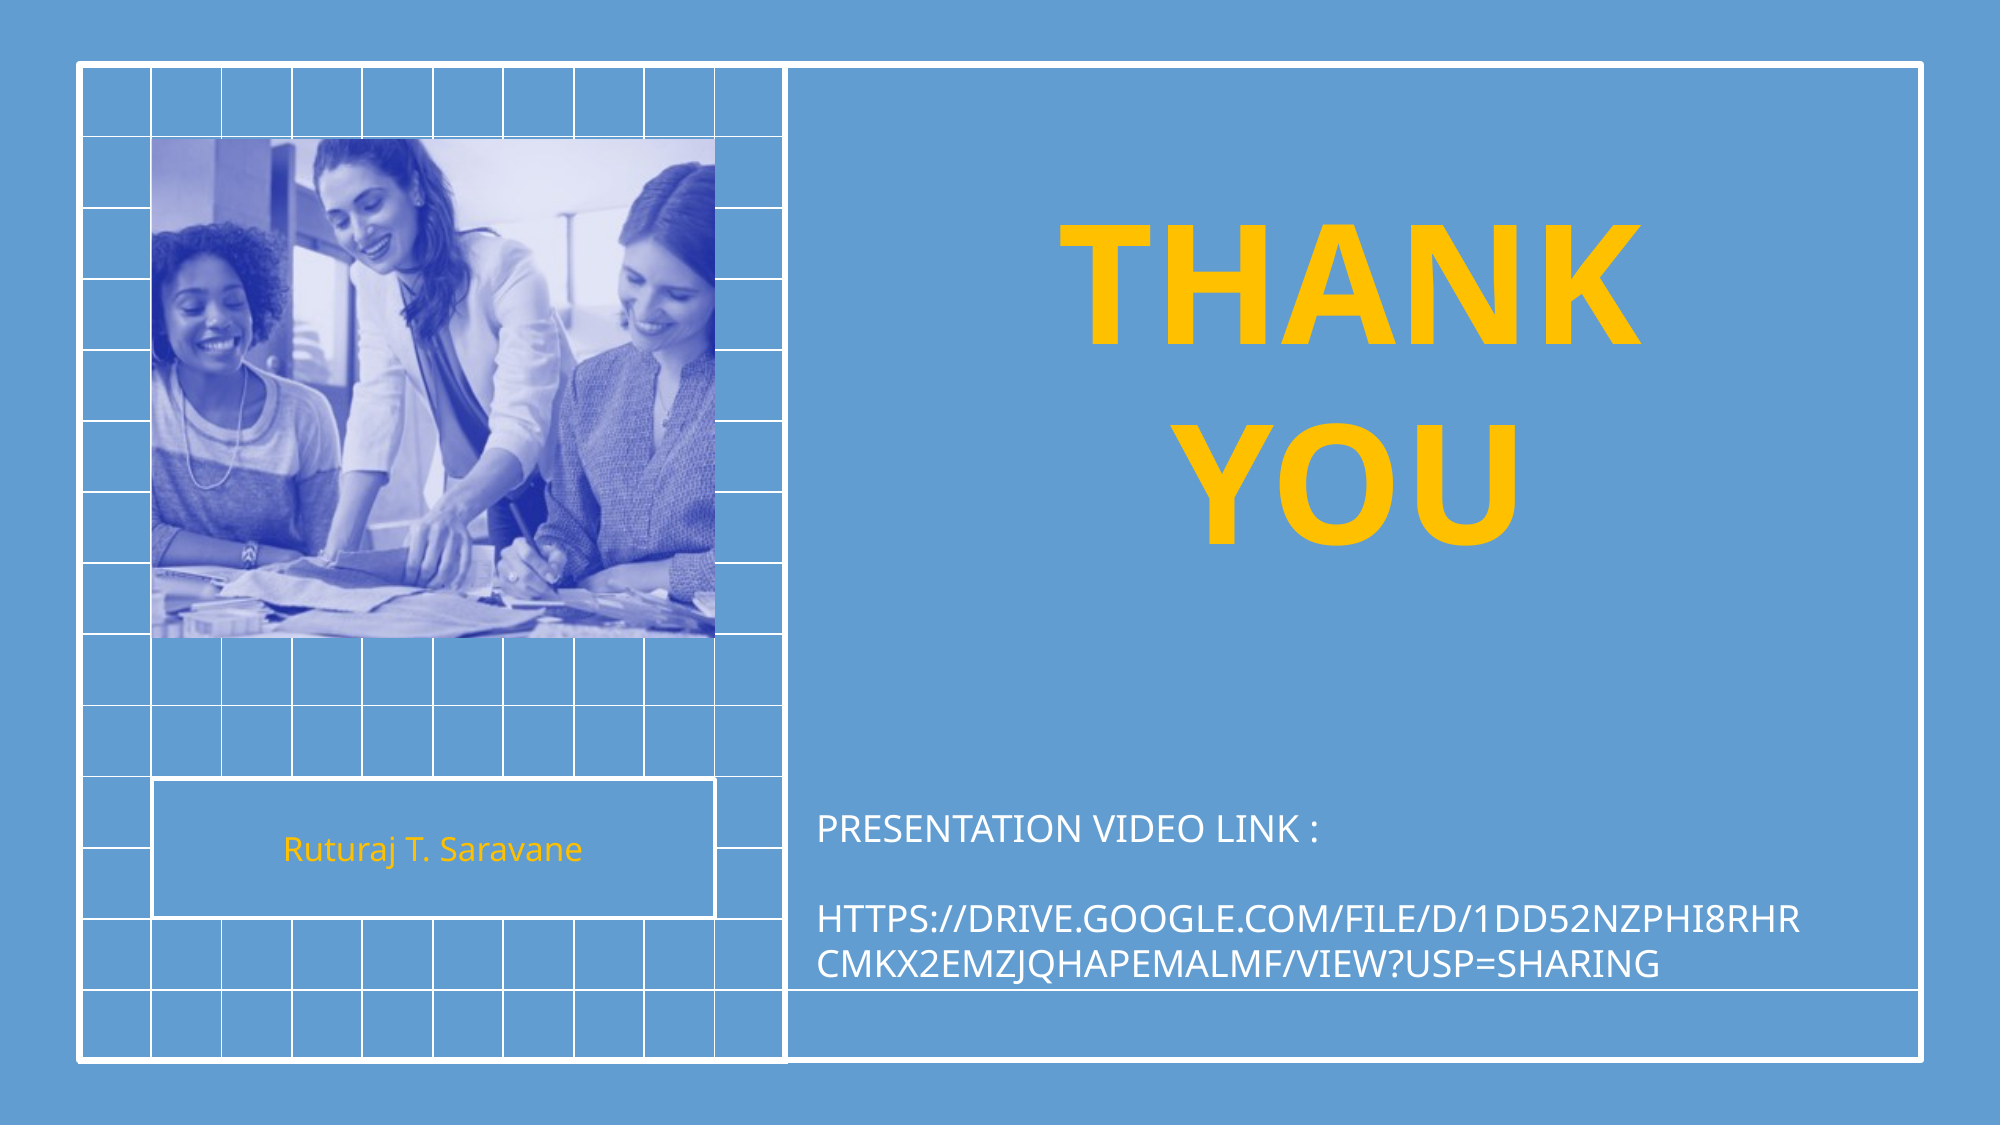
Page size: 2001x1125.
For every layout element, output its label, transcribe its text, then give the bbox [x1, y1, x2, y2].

footer Presentation video link : https://drive.google.com/file/d/1dd52NZPHI8rhRcmKX2emzJqhaPemAlmf/view?usp=sharing [801, 863, 1825, 973]
picture [151, 138, 716, 638]
title Thank you [829, 108, 1871, 648]
list Ruturaj T. Saravane [150, 777, 717, 920]
